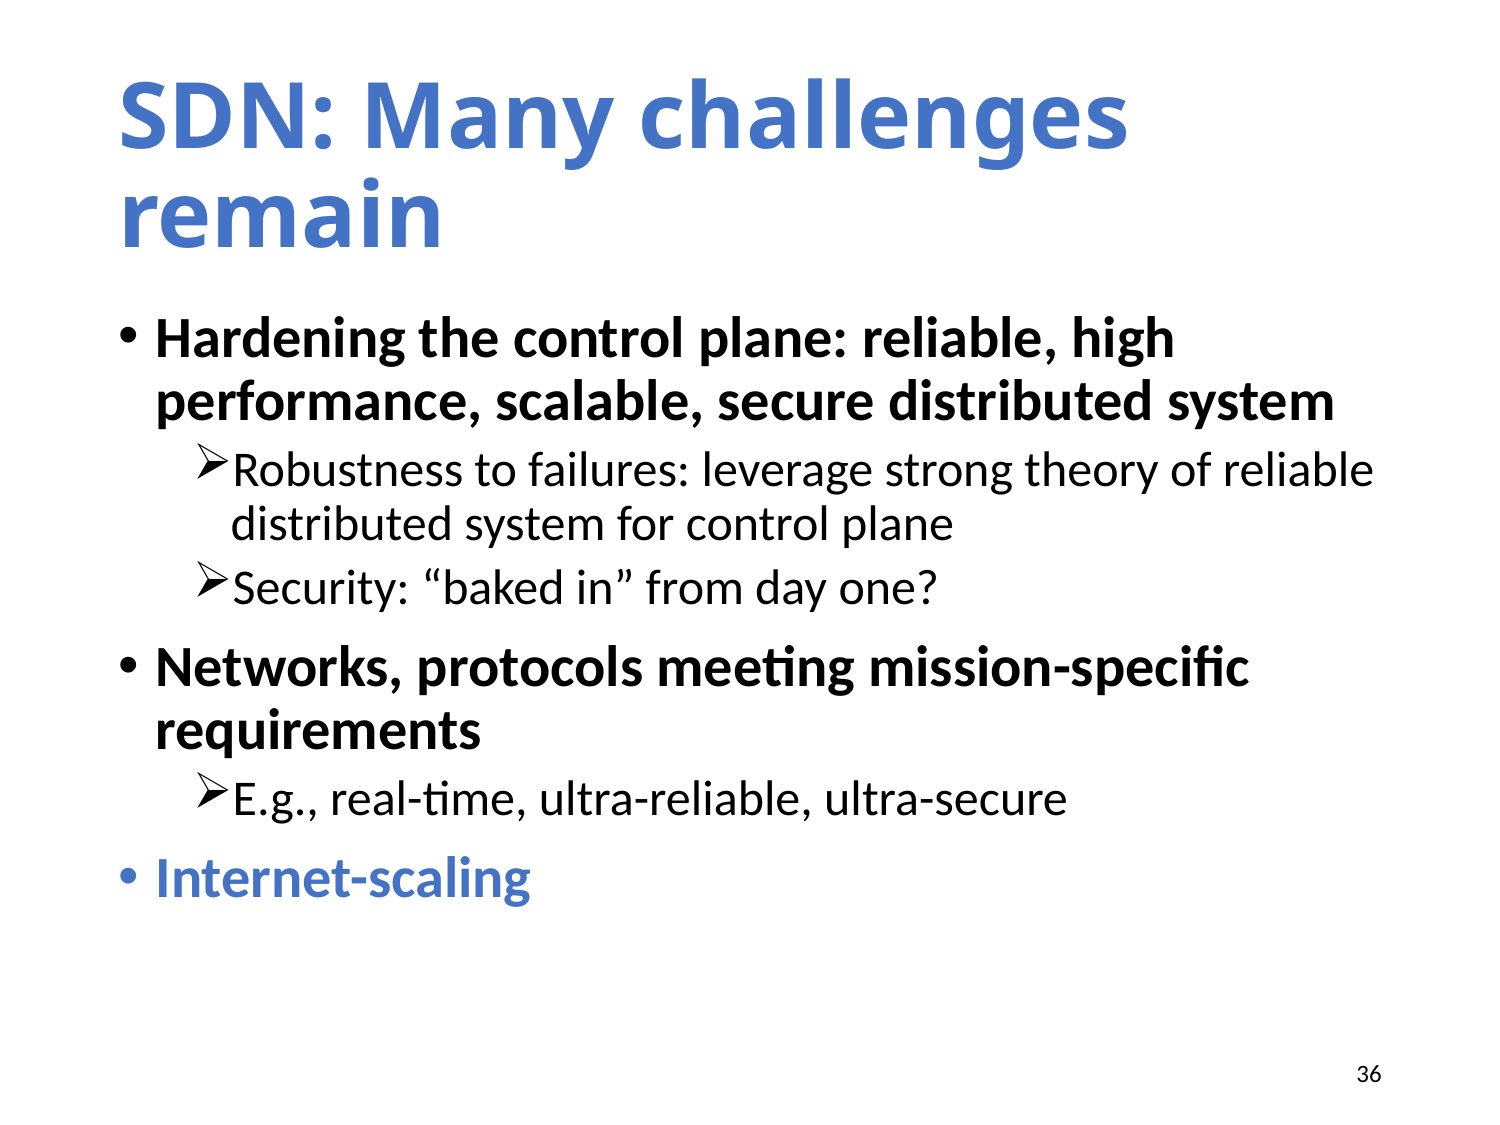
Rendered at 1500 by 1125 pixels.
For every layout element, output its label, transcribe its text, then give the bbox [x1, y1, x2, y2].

title SDN: Many challenges remain [103, 59, 1397, 278]
list Hardening the control plane: reliable, high performance, scalable, secure distributed system Robustness to failures: leverage strong theory of reliable distributed system for control plane Security: “baked in” from day one? Networks, protocols meeting mission-specific requirements E.g., real-time, ultra-reliable, ultra-secure Internet-scaling [103, 299, 1397, 1014]
slide_number 36 [1059, 1042, 1397, 1103]
